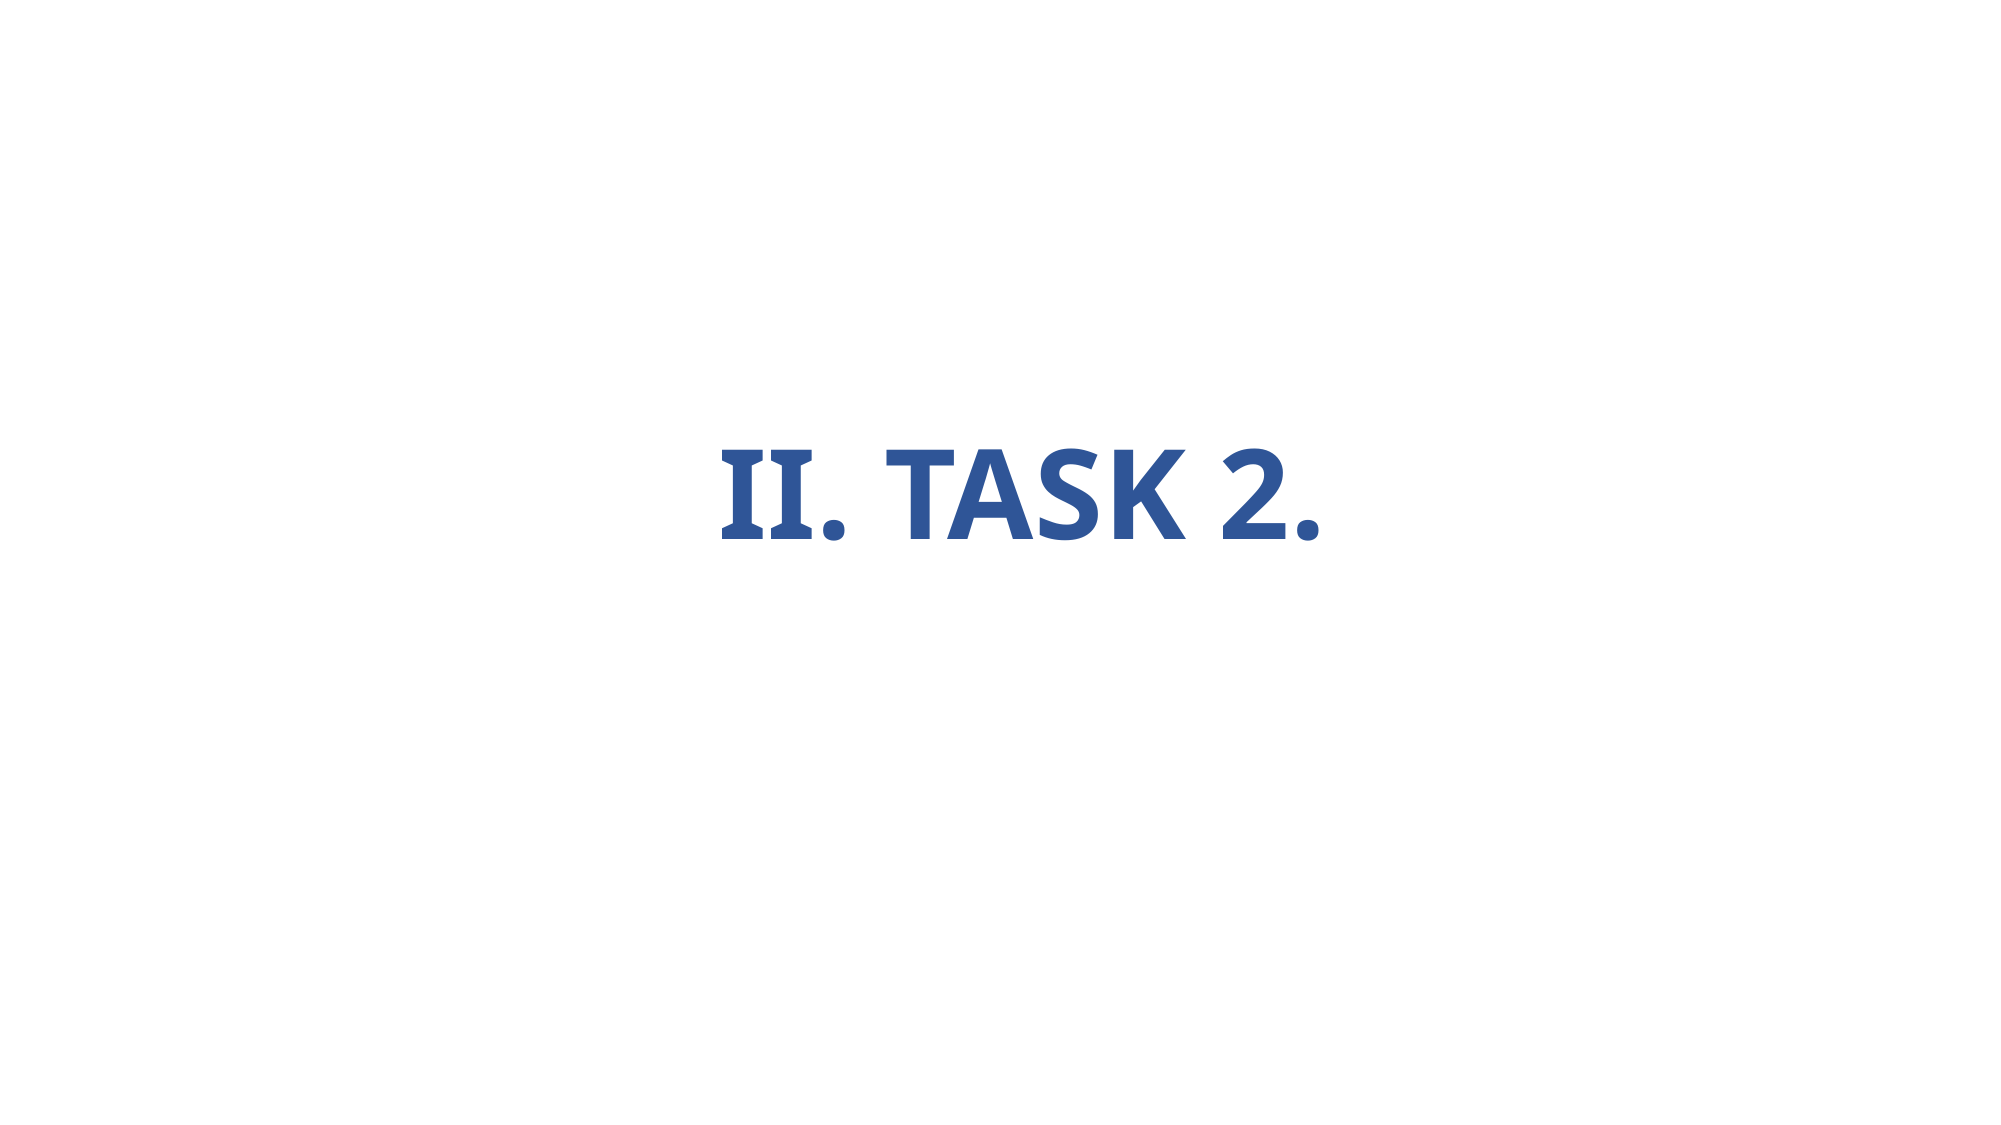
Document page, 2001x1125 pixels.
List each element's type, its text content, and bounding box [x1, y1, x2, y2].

title II. TASK 2. [176, 390, 1902, 608]
